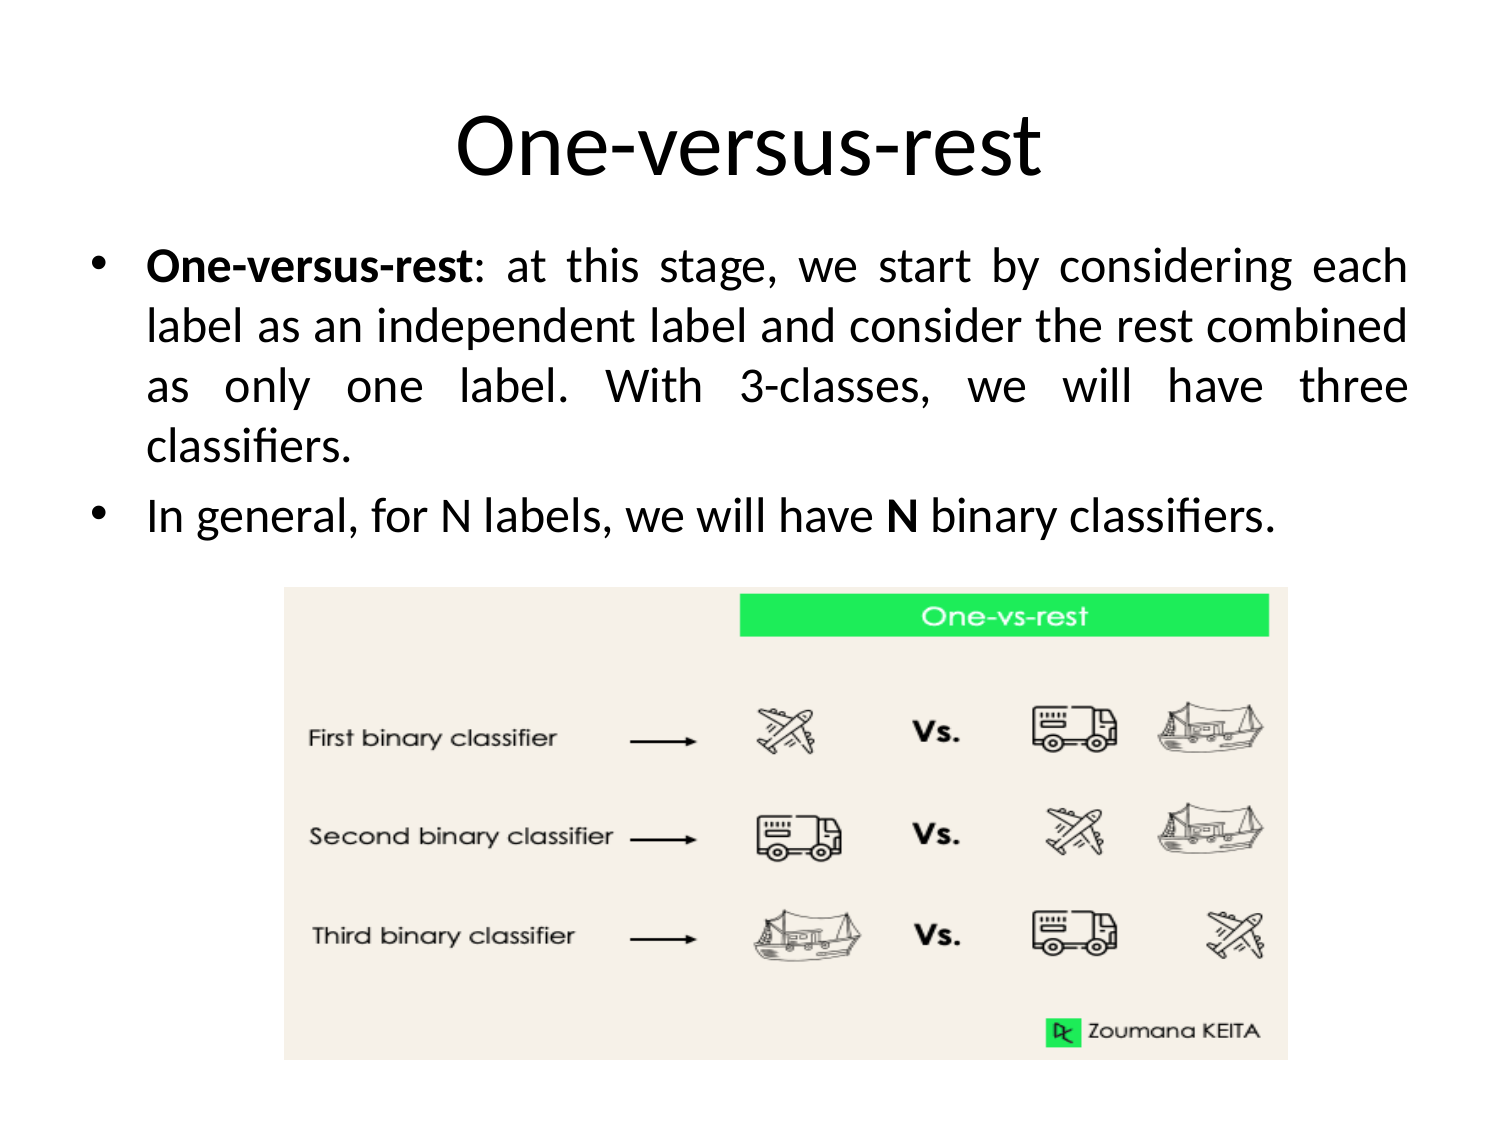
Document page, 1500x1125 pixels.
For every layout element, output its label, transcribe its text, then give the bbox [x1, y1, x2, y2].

list One-versus-rest: at this stage, we start by considering each label as an independent label and consider the rest combined as only one label. With 3-classes, we will have three classifiers. In general, for N labels, we will have N binary classifiers. [75, 224, 1425, 1005]
title One-versus-rest [75, 45, 1425, 224]
picture [283, 587, 1288, 1060]
